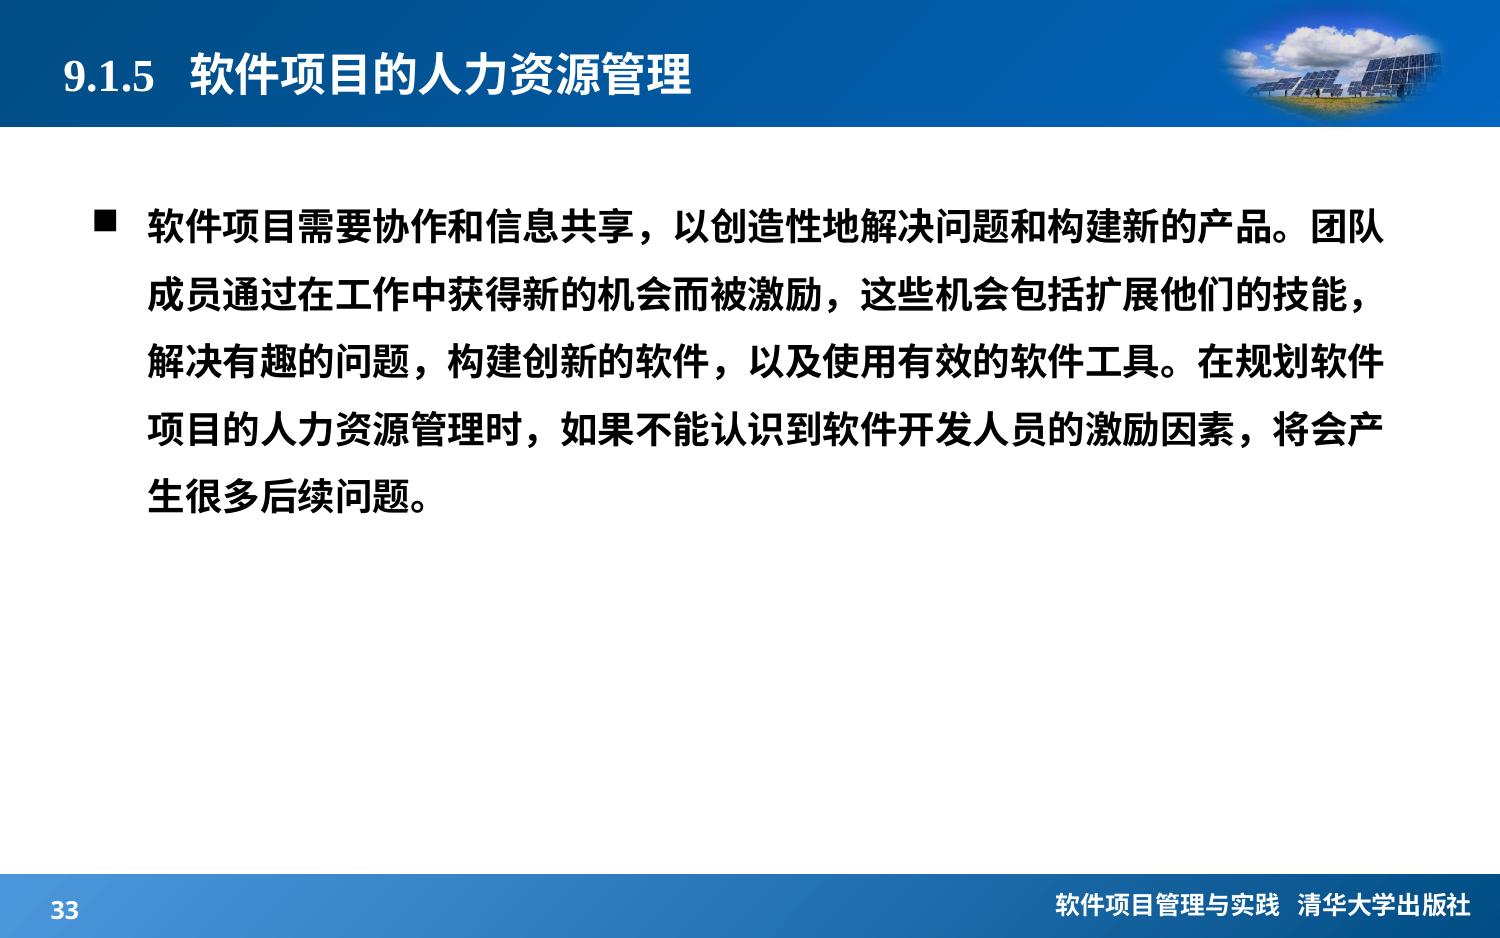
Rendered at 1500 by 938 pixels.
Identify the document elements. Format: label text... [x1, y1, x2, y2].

picture [1233, 6, 1433, 113]
text_box 软件项目需要协作和信息共享，以创造性地解决问题和构建新的产品。团队成员通过在工作中获得新的机会而被激励，这些机会包括扩展他们的技能，解决有趣的问题，构建创新的软件，以及使用有效的软件工具。在规划软件项目的人力资源管理时，如果不能认识到软件开发人员的激励因素，将会产生很多后续问题。 [76, 173, 1424, 759]
title 9.1.5 软件项目的人力资源管理 [48, 19, 1005, 127]
